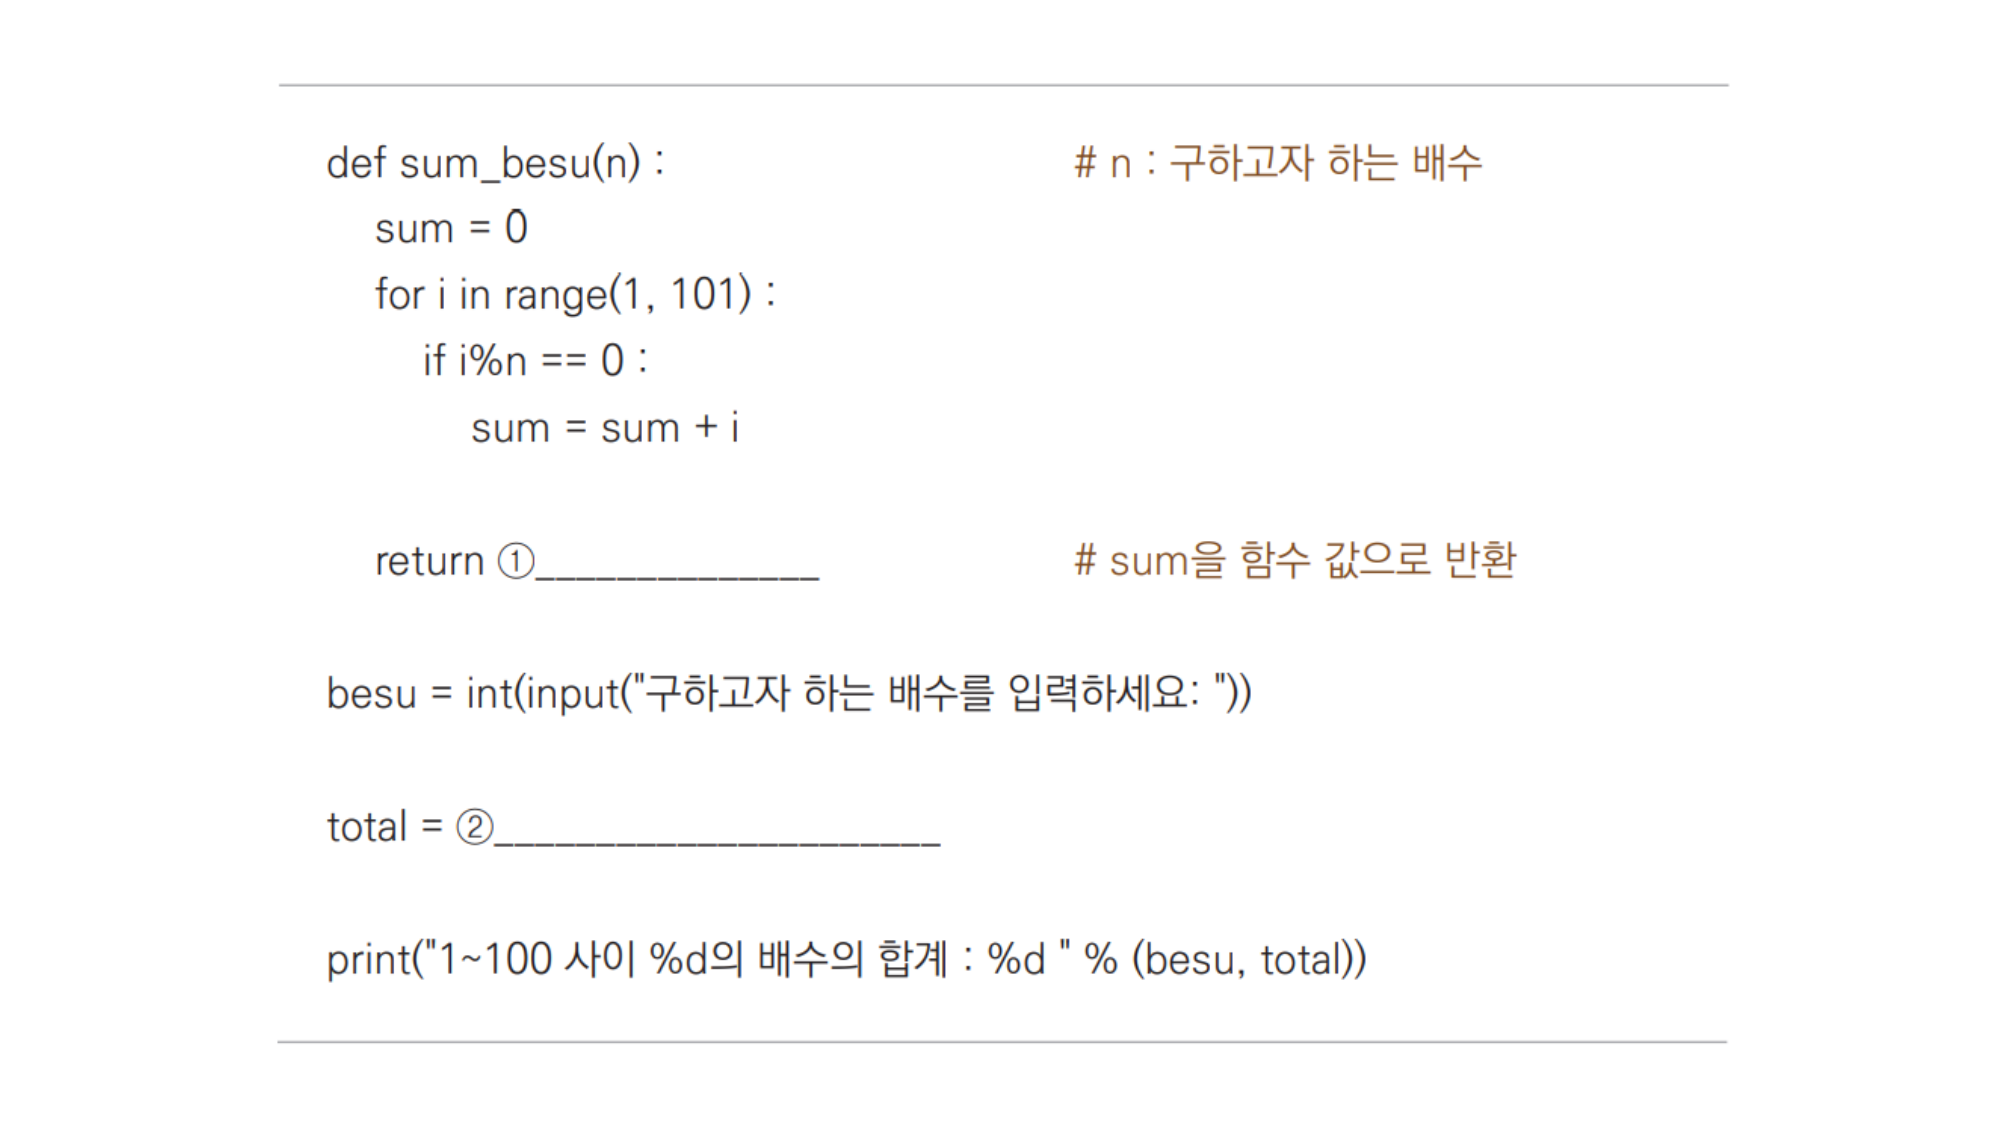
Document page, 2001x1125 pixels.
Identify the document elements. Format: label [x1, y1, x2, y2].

picture [246, 58, 1754, 1066]
